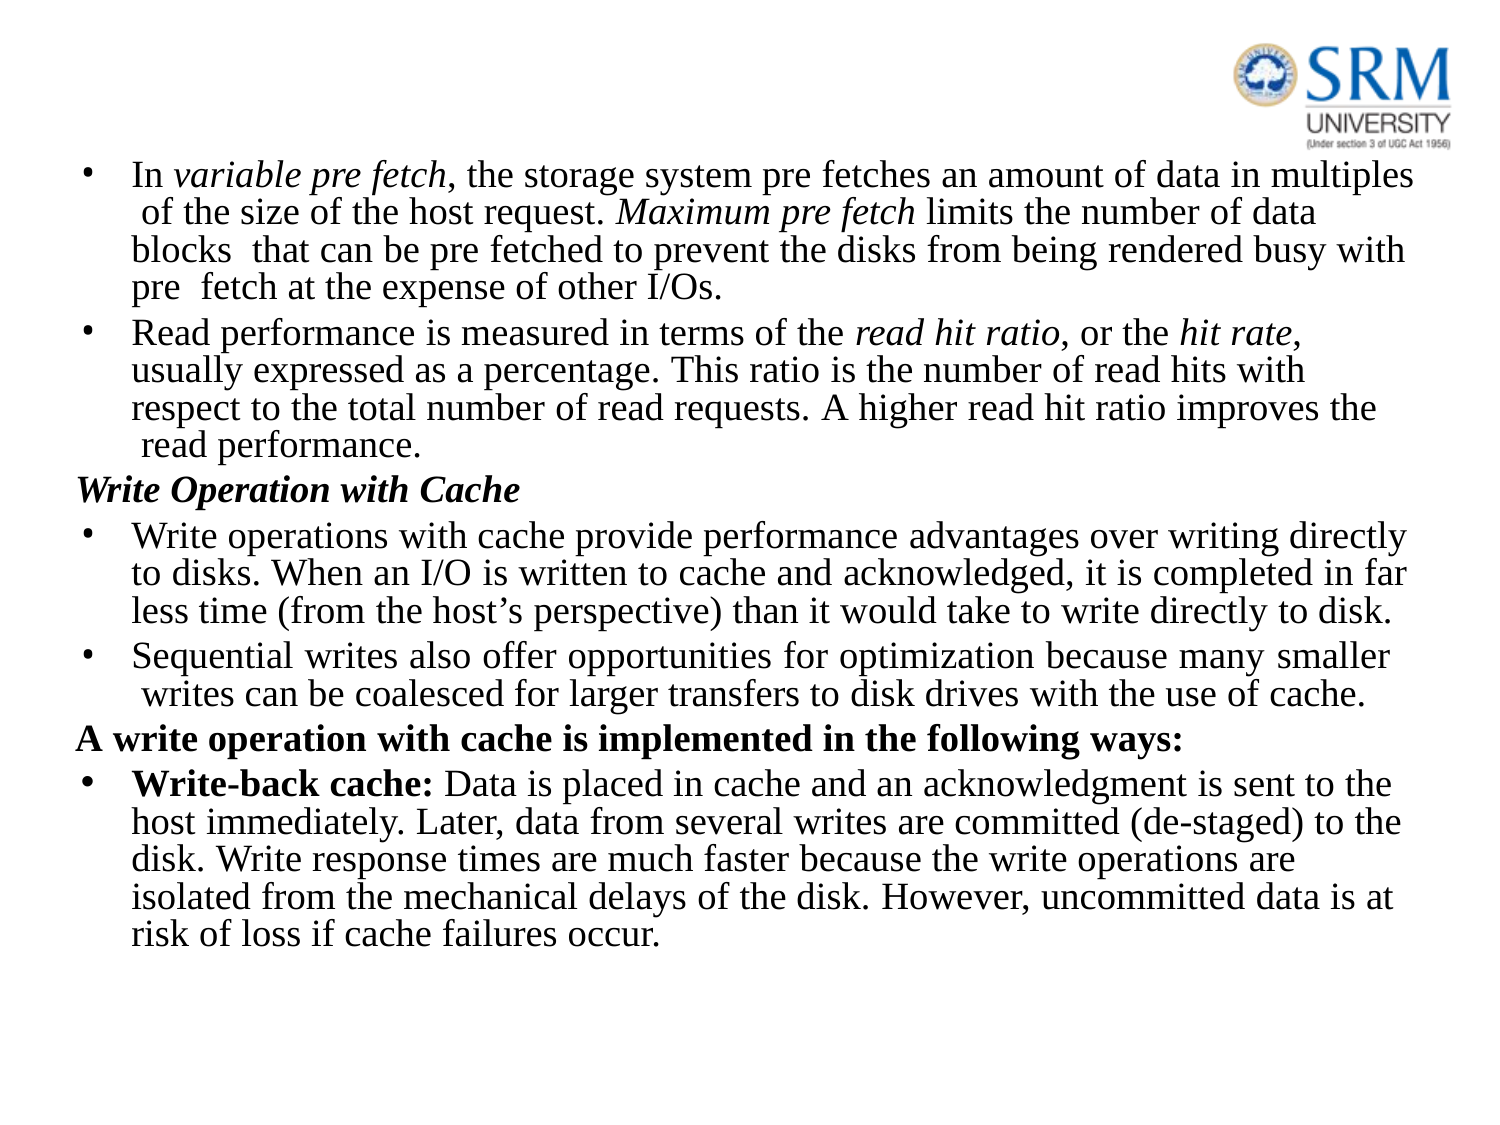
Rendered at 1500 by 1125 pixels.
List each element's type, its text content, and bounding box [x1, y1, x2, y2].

picture [1224, 37, 1460, 157]
text_box In variable pre fetch, the storage system pre fetches an amount of data in multiples of the size of the host request. Maximum pre fetch limits the number of data blocks that can be pre fetched to prevent the disks from being rendered busy with pre fetch at the expense of other I/Os. Read performance is measured in terms of the read hit ratio, or the hit rate, usually expressed as a percentage. This ratio is the number of read hits with respect to the total number of read requests. A higher read hit ratio improves the read performance. Write Operation with Cache Write operations with cache provide performance advantages over writing directly to disks. When an I/O is written to cache and acknowledged, it is completed in far less time (from the host’s perspective) than it would take to write directly to disk. Sequential writes also offer opportunities for optimization because many smaller writes can be coalesced for larger transfers to disk drives with the use of cache. A write operation with cache is implemented in the following ways: Write-back cache: Data is placed in cache and an acknowledgment is sent to the host immediately. Later, data from several writes are committed (de-staged) to the disk. Write response times are much faster because the write operations are isolated from the mechanical delays of the disk. However, uncommitted data is at risk of loss if cache failures occur. [72, 146, 1425, 955]
